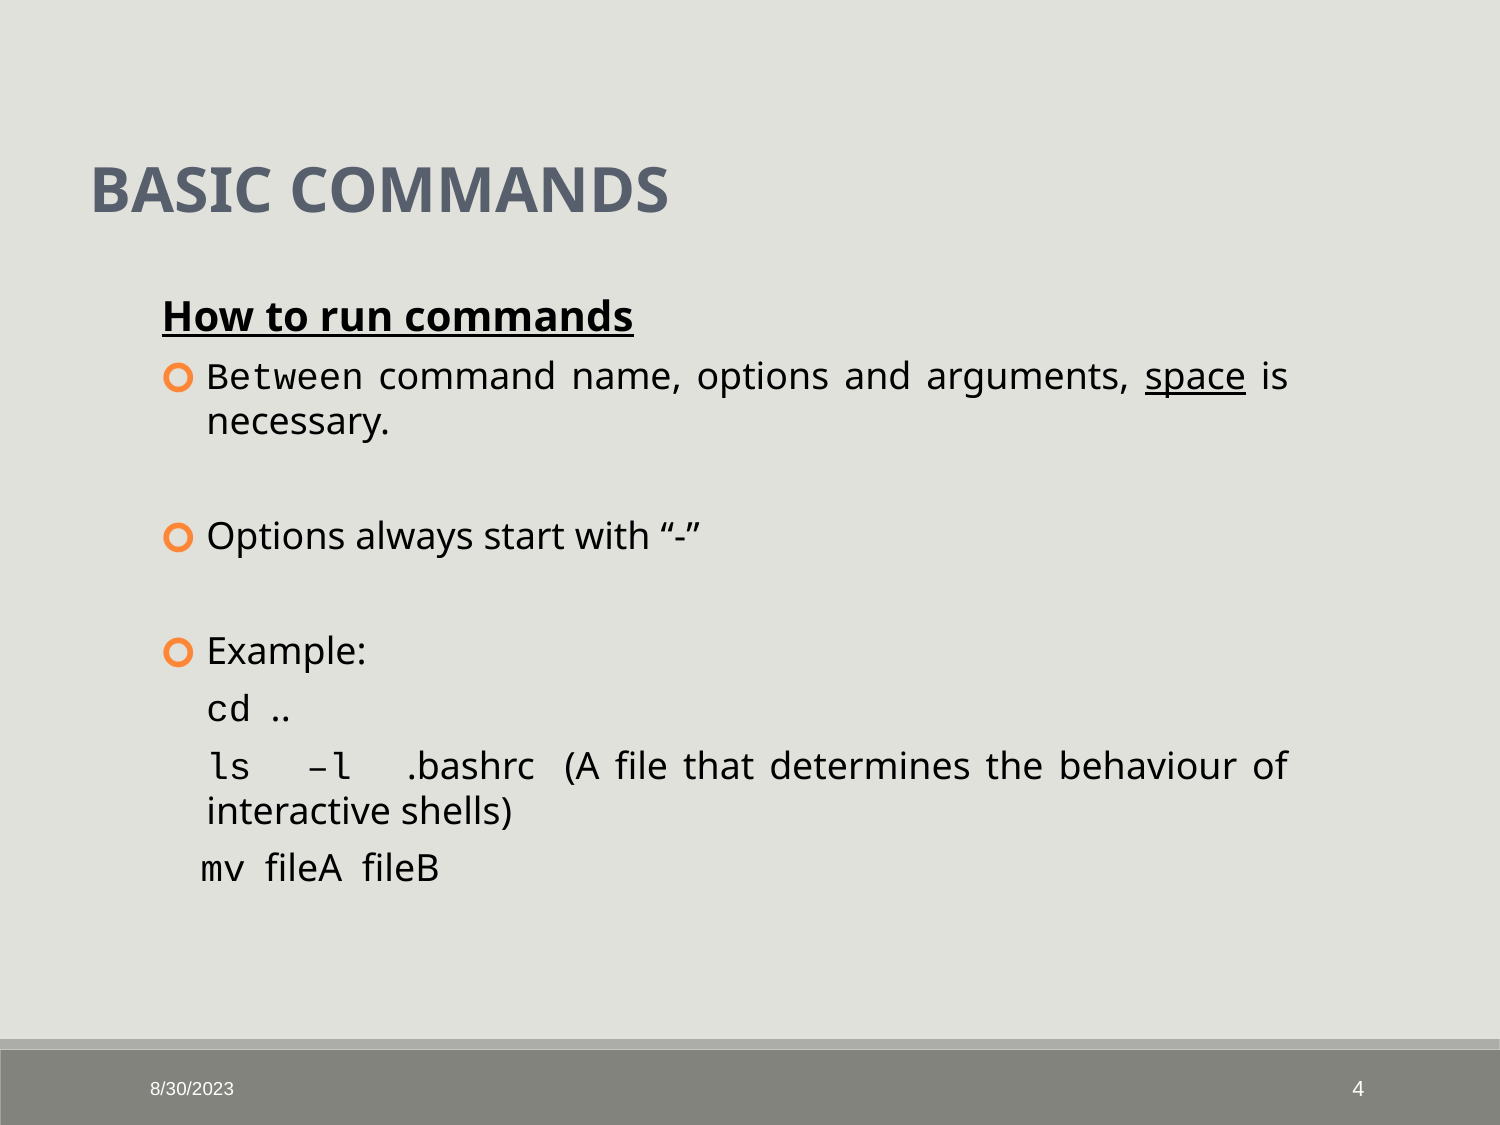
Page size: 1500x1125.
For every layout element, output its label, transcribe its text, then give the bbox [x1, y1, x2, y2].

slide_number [135, 1059, 440, 1120]
text_box BASIC COMMANDS [75, 45, 1300, 233]
slide_number ‹#› [1218, 1059, 1380, 1120]
text_box How to run commands Between command name, options and arguments, space is necessary. Options always start with “-” Example: cd .. ls –l .bashrc (A file that determines the behaviour of interactive shells) mv fileA fileB [146, 281, 1304, 1025]
